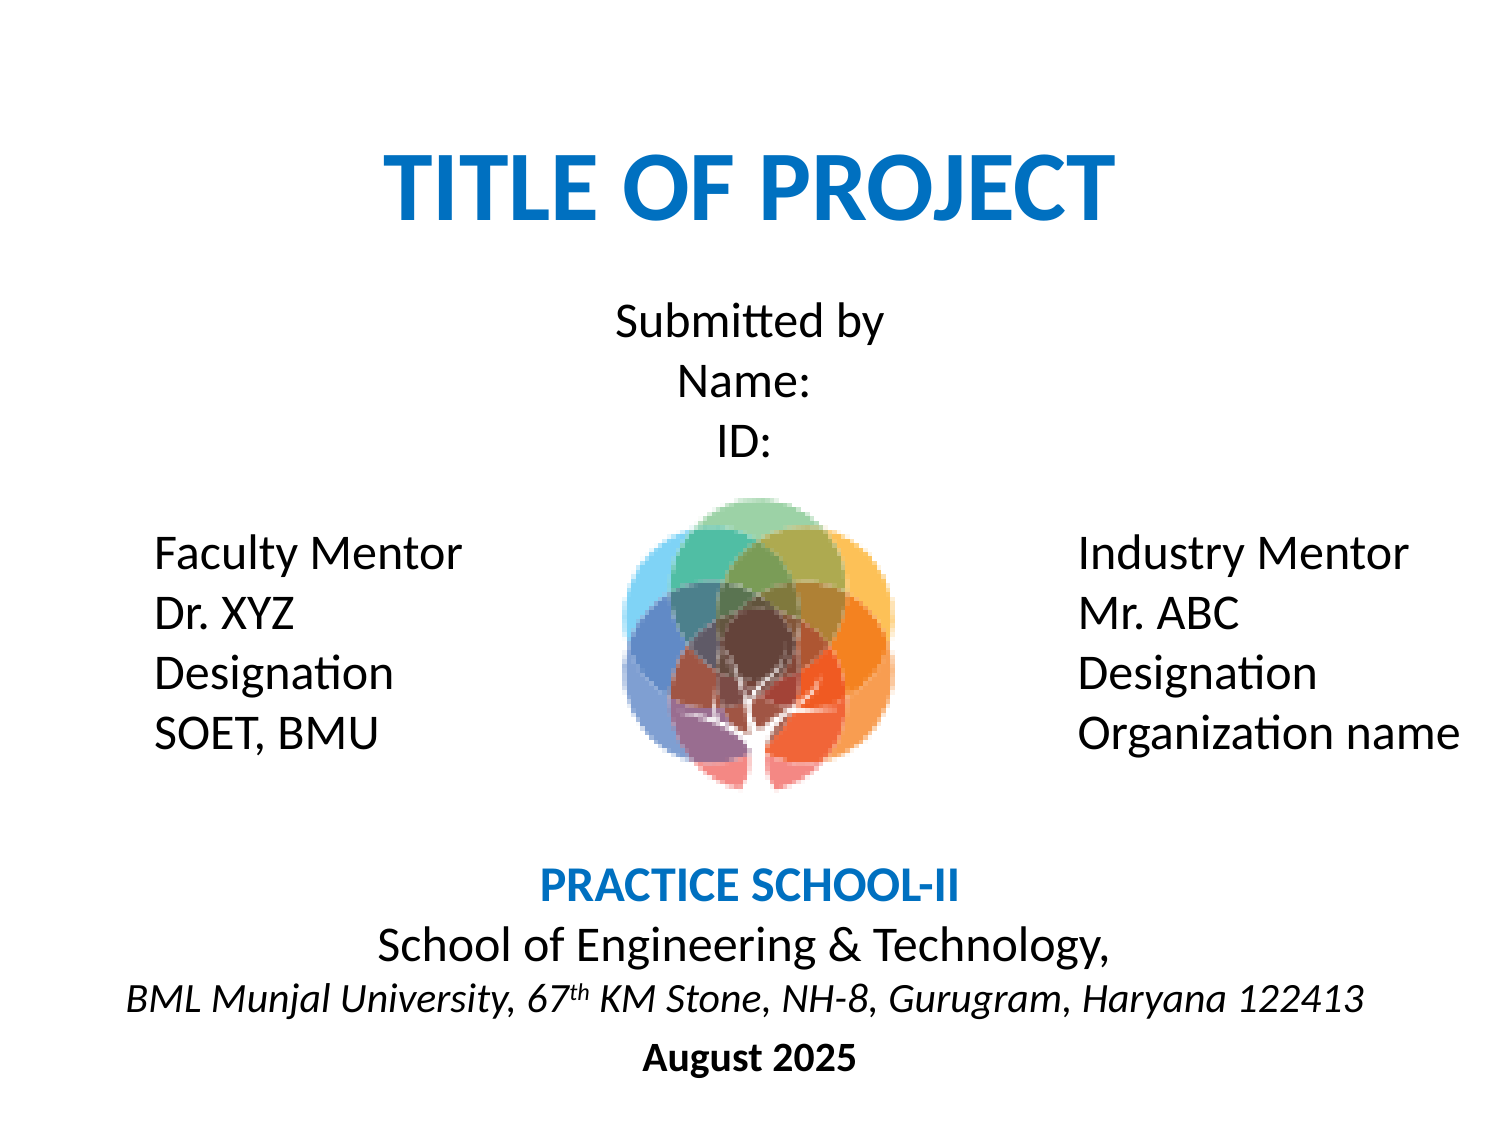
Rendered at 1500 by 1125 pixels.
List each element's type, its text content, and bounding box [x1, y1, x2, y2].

text_box Faculty Mentor Dr. XYZ Designation SOET, BMU [139, 511, 577, 767]
text_box Submitted by Name: ID: [554, 279, 946, 475]
text_box TITLE OF PROJECT [206, 95, 1294, 249]
text_box August 2025 [566, 1029, 934, 1088]
text_box PRACTICE SCHOOL-II School of Engineering & Technology, BML Munjal University, 67th KM Stone, NH-8, Gurugram, Haryana 122413 [0, 843, 1500, 1029]
picture [596, 490, 904, 807]
text_box Industry Mentor Mr. ABC Designation Organization name [1062, 511, 1500, 767]
